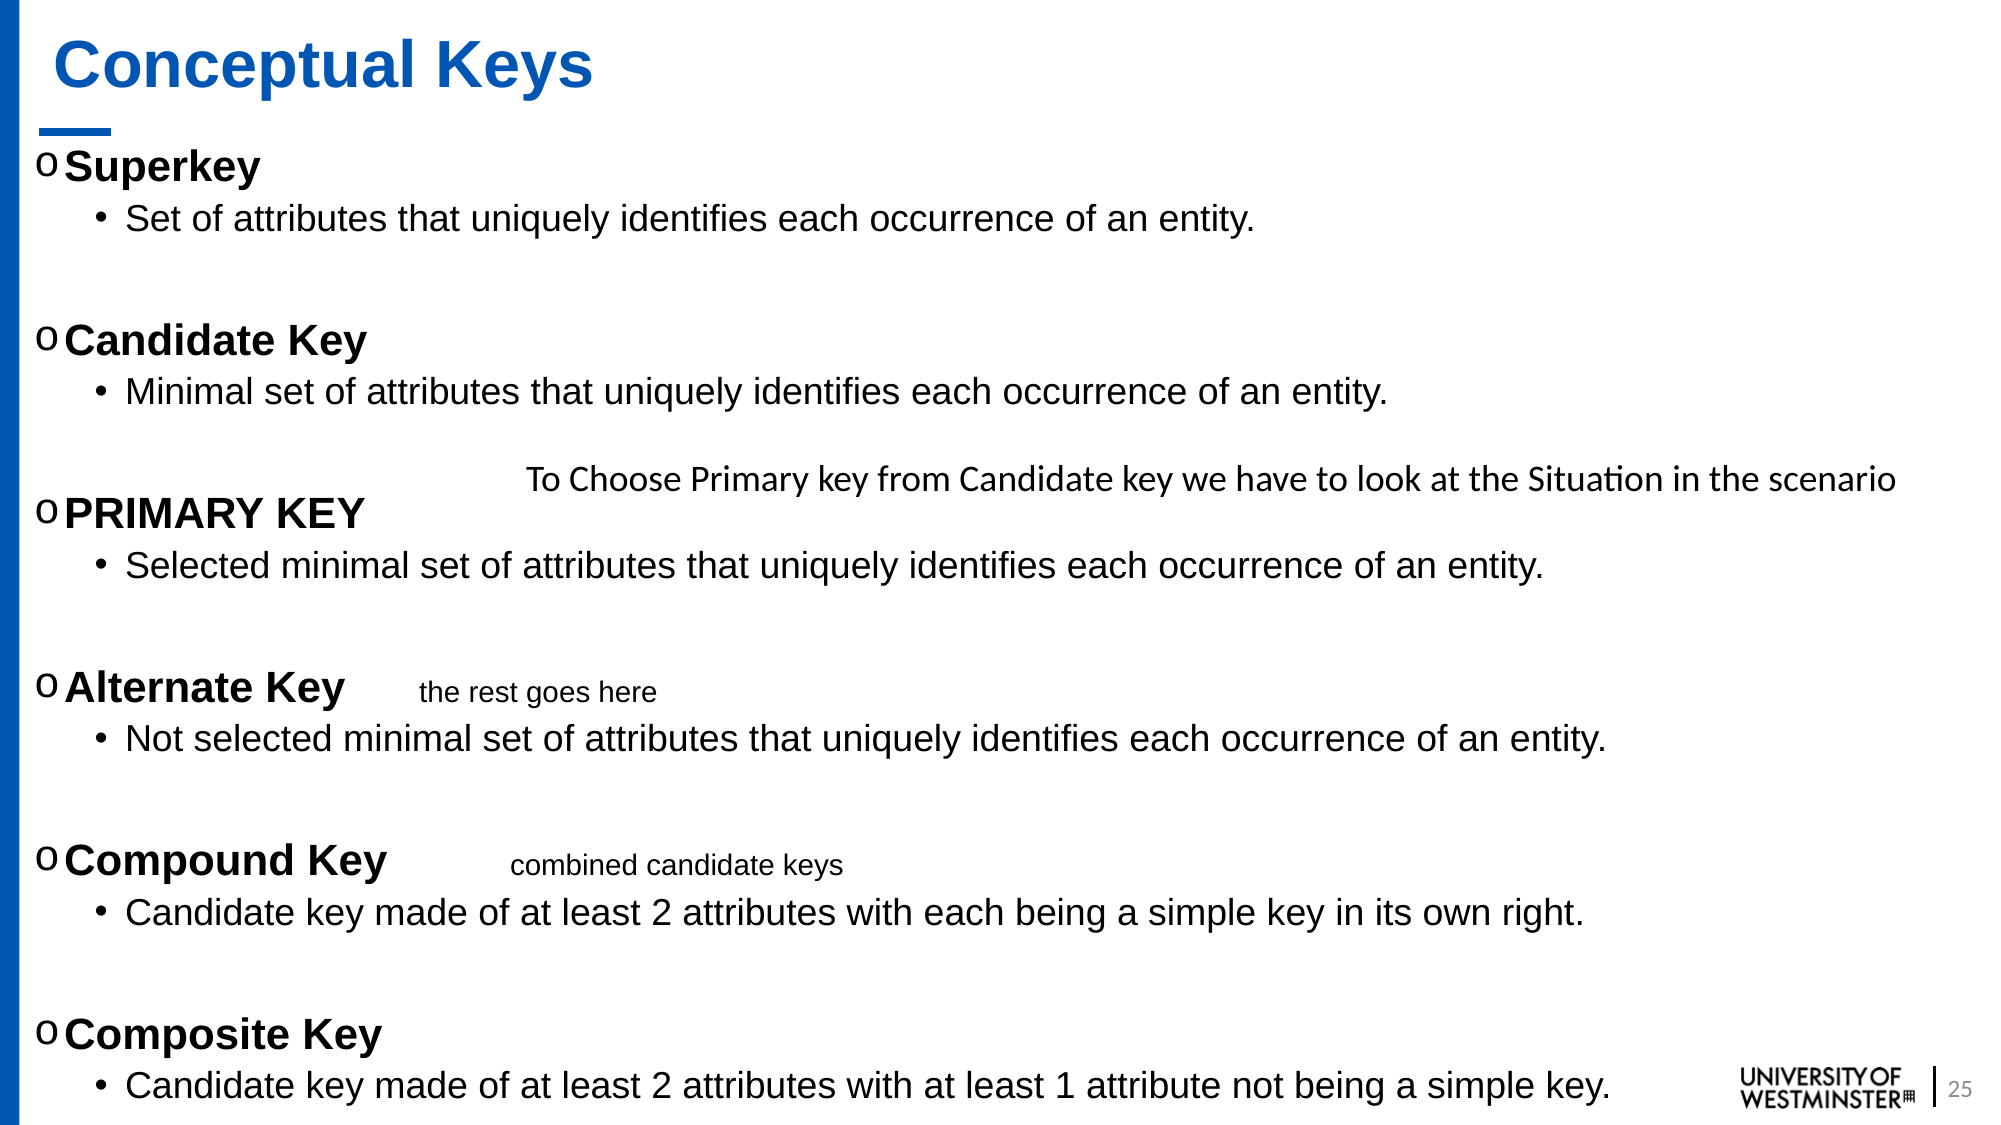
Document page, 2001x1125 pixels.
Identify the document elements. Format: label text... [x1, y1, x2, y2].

text_box To Choose Primary key from Candidate key we have to look at the Situation in the scenario [511, 446, 1913, 552]
list Superkey Set of attributes that uniquely identifies each occurrence of an entity. Candidate Key Minimal set of attributes that uniquely identifies each occurrence of an entity. PRIMARY KEY Selected minimal set of attributes that uniquely identifies each occurrence of an entity. Alternate Key the rest goes here Not selected minimal set of attributes that uniquely identifies each occurrence of an entity. Compound Key combined candidate keys Candidate key made of at least 2 attributes with each being a simple key in its own right. Composite Key Candidate key made of at least 2 attributes with at least 1 attribute not being a simple key. [18, 136, 2000, 1124]
title Conceptual Keys [39, 0, 1981, 132]
slide_number 25 [1925, 1057, 1989, 1118]
